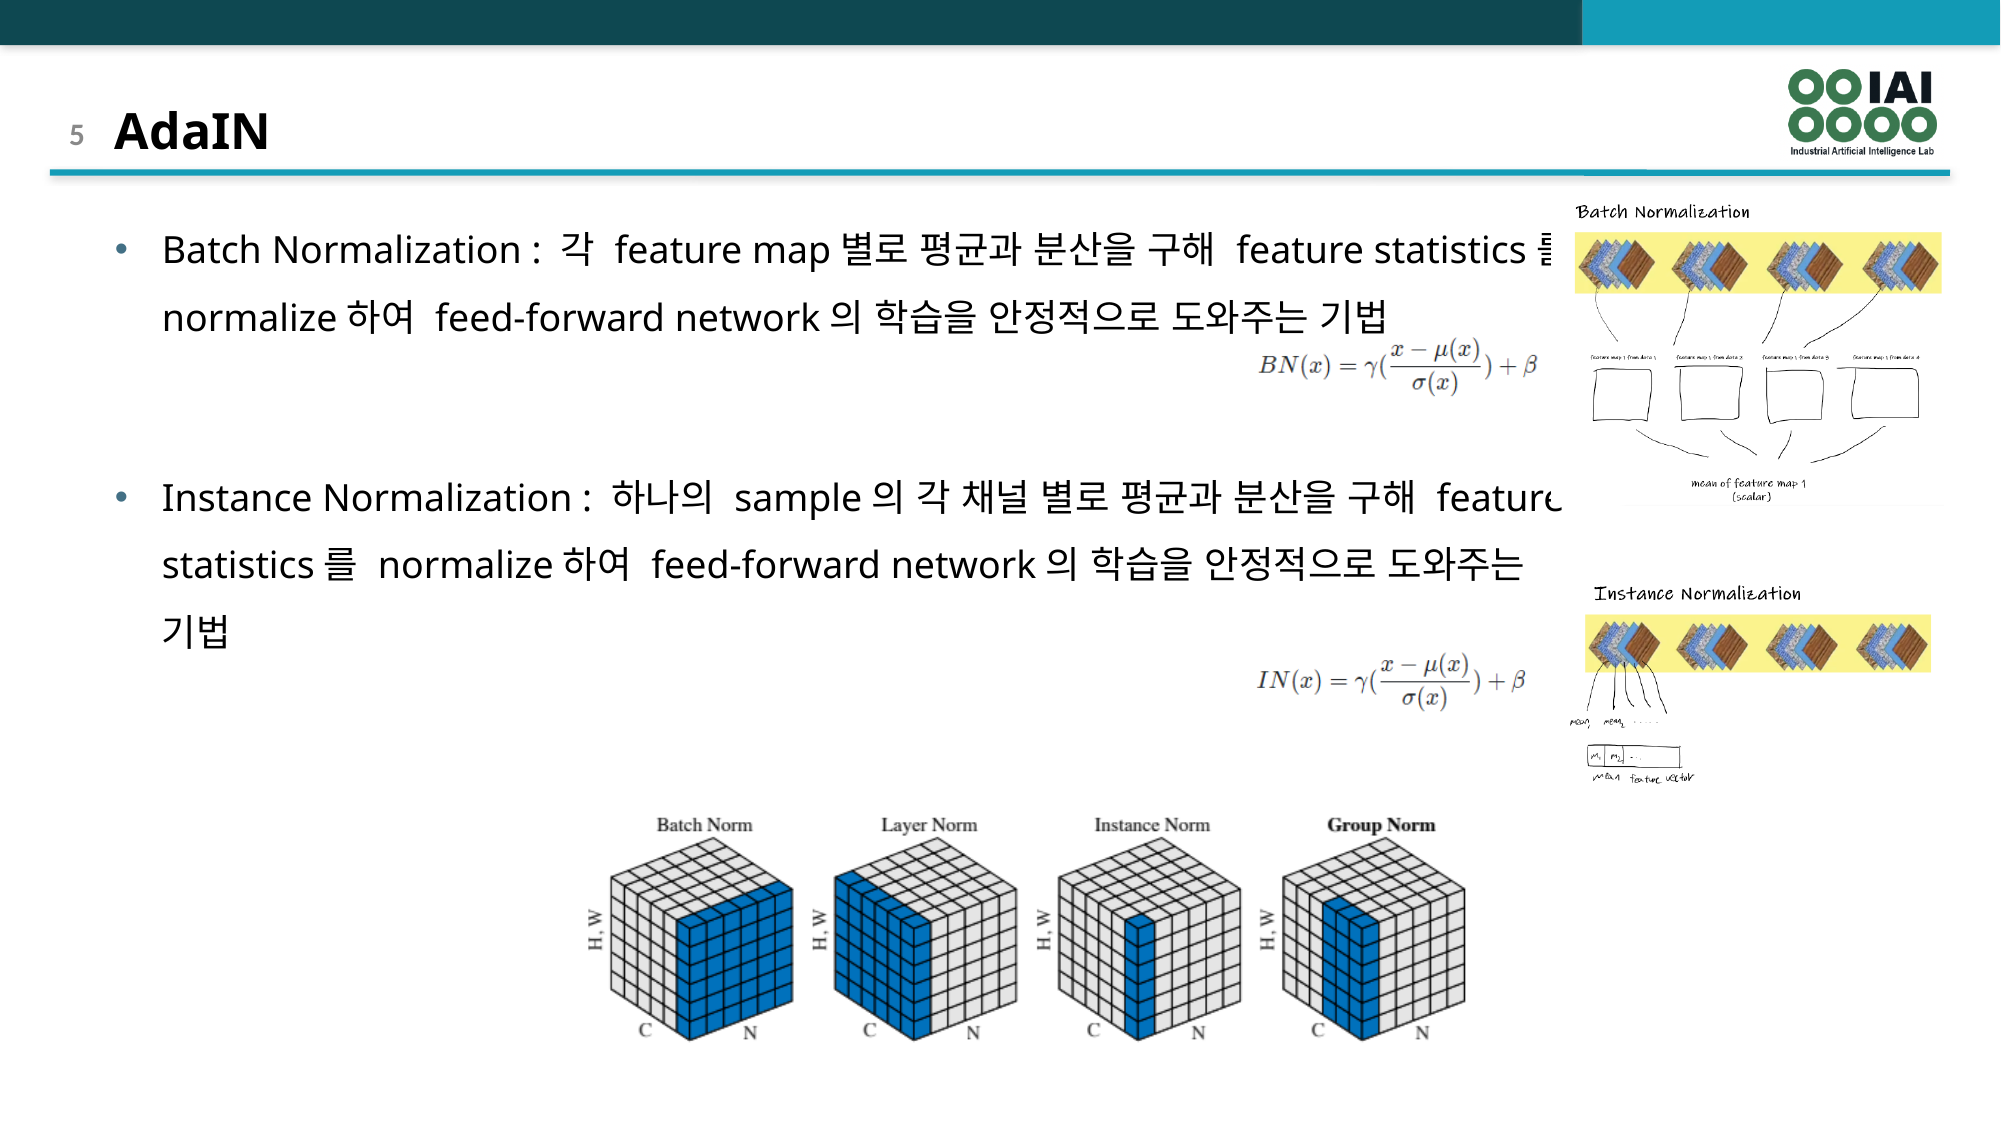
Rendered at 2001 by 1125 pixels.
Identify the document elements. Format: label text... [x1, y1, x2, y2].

list Batch Normalization : 각 feature map별로 평균과 분산을 구해 feature statistics를 normalize하여 feed-forward network의 학습을 안정적으로 도와주는 기법 Instance Normalization : 하나의 sample의 각 채널 별로 평균과 분산을 구해 feature statistics를 normalize하여 feed-forward network의 학습을 안정적으로 도와주는 기법 [99, 196, 1591, 1075]
picture [1255, 648, 1536, 718]
slide_number 5 [0, 112, 100, 153]
picture [1550, 574, 1945, 788]
picture [1240, 196, 1945, 506]
picture [1779, 64, 1945, 162]
picture [562, 793, 1495, 1076]
title AdaIN [99, 0, 1900, 168]
